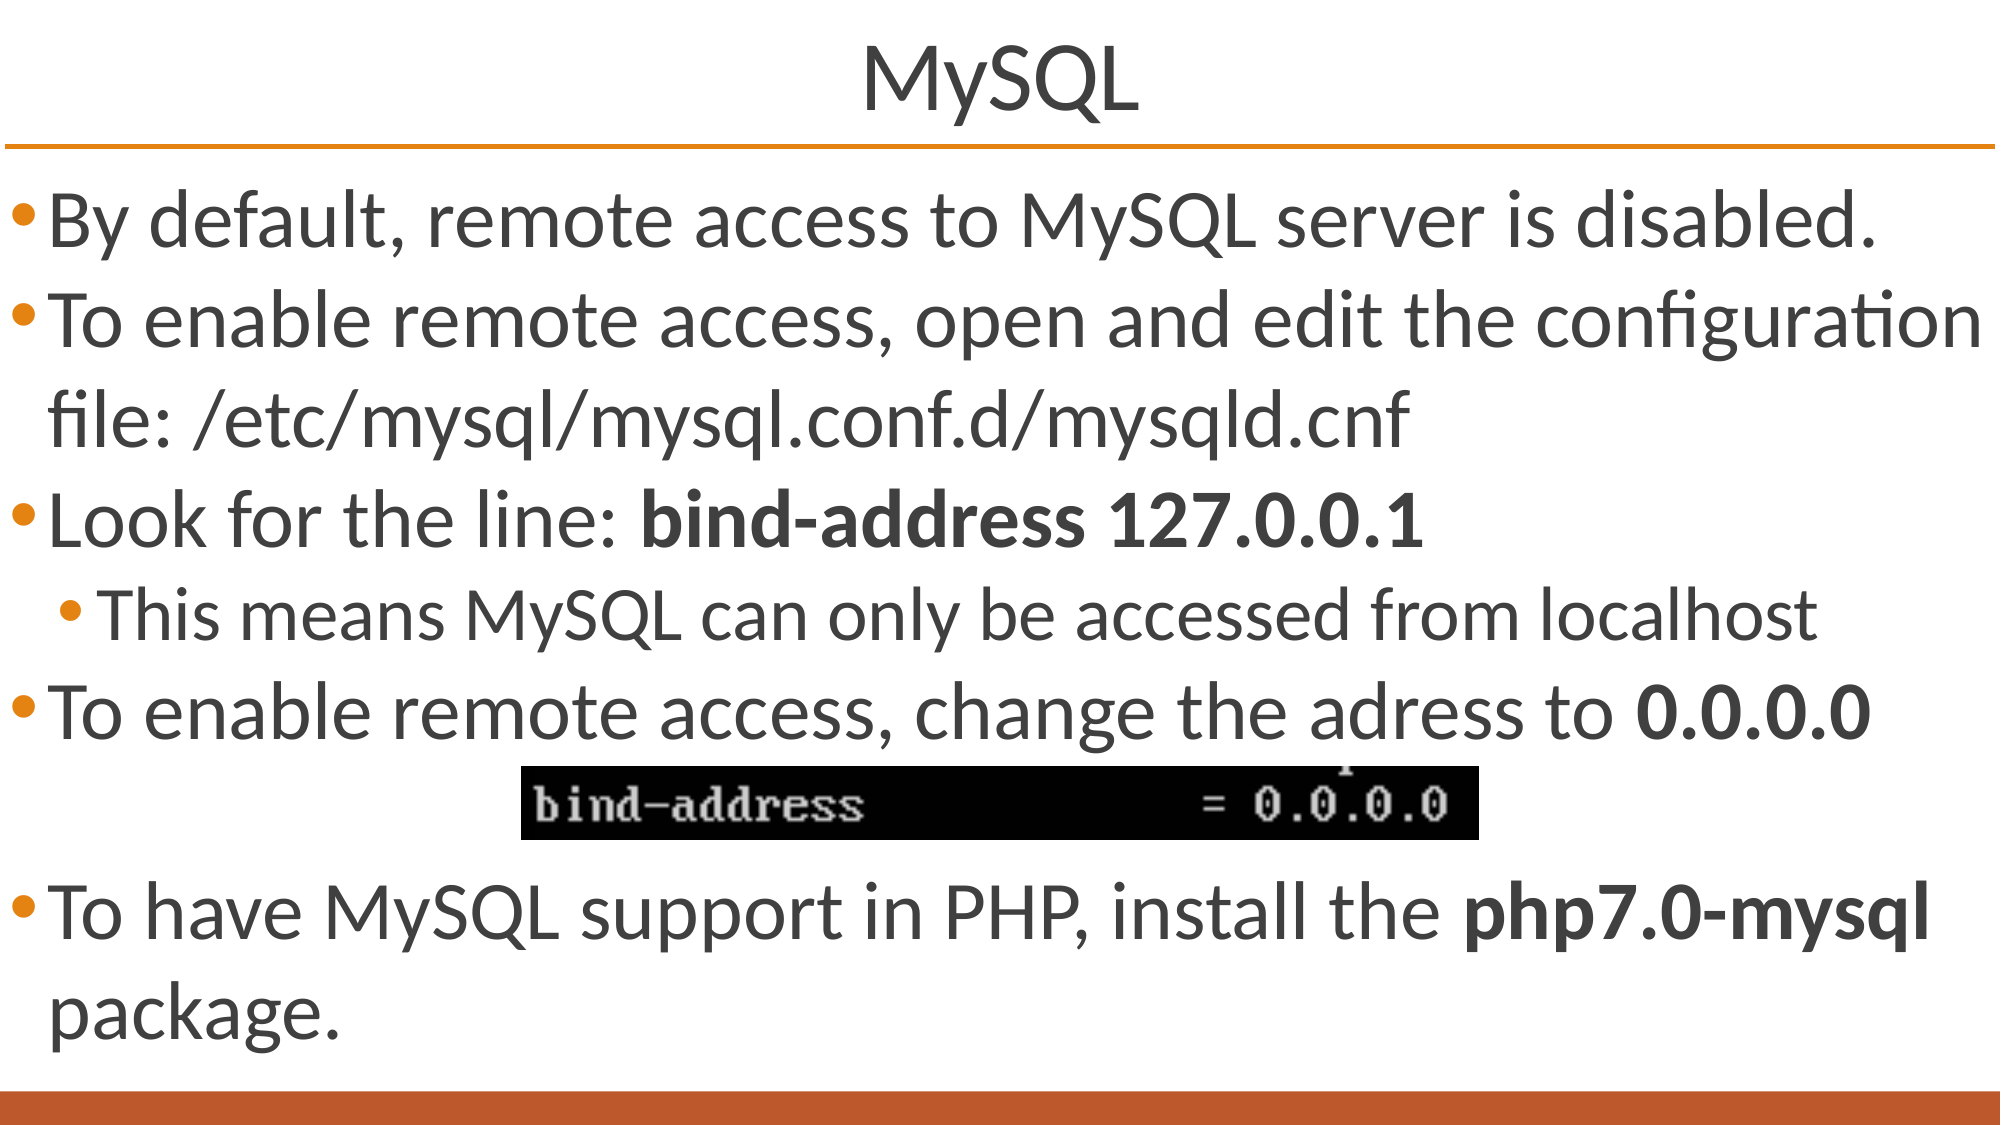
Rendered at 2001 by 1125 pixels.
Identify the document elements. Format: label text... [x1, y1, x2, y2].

picture [520, 765, 1480, 840]
title MySQL [5, 6, 1995, 139]
list By default, remote access to MySQL server is disabled. To enable remote access, open and edit the configuration file: /etc/mysql/mysql.conf.d/mysqld.cnf Look for the line: bind-address 127.0.0.1 This means MySQL can only be accessed from localhost To enable remote access, change the adress to 0.0.0.0 To have MySQL support in PHP, install the php7.0-mysql package. [9, 156, 1990, 1092]
